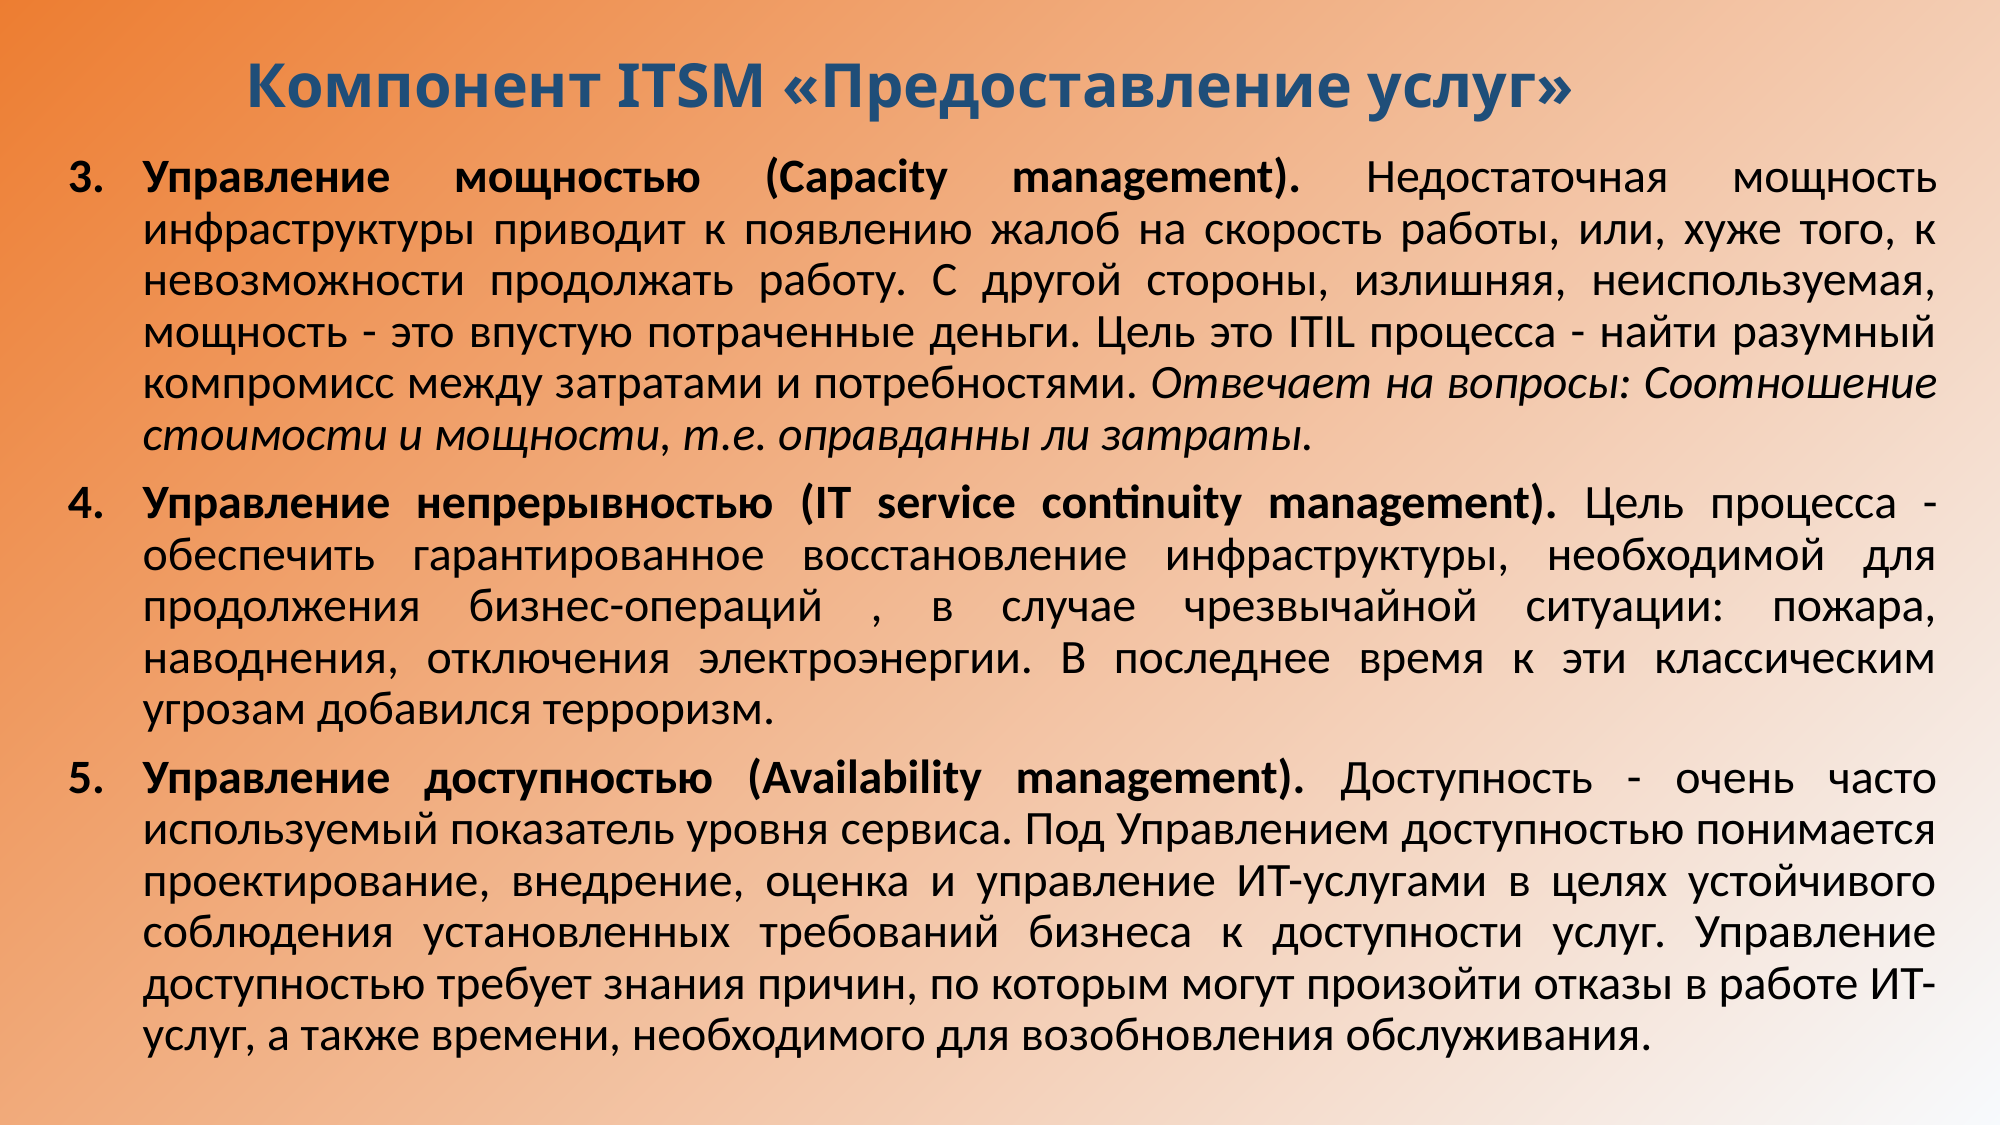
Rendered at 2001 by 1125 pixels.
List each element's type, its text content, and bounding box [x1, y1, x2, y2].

list Управление мощностью (Capacity management). Недостаточная мощность инфраструктуры приводит к появлению жалоб на скорость работы, или, хуже того, к невозможности продолжать работу. С другой стороны, излишняя, неиспользуемая, мощность - это впустую потраченные деньги. Цель это ITIL процесса - найти разумный компромисс между затратами и потребностями. Отвечает на вопросы: Соотношение стоимости и мощности, т.е. оправданны ли затраты. Управление непрерывностью (IT service continuity management). Цель процесса - обеспечить гарантированное восстановление инфраструктуры, необходимой для продолжения бизнес-операций , в случае чрезвычайной ситуации: пожара, наводнения, отключения электроэнергии. В последнее время к эти классическим угрозам добавился терроризм. Управление доступностью (Availability management). Доступность - очень часто используемый показатель уровня сервиса. Под Управлением доступностью понимается проектирование, внедрение, оценка и управление ИТ-услугами в целях устойчивого соблюдения установленных требований бизнеса к доступности услуг. Управление доступностью требует знания причин, по которым могут произойти отказы в работе ИТ-услуг, а также времени, необходимого для возобновления обслуживания. [52, 144, 1953, 1125]
text_box Компонент ITSM «Предоставление услуг» [230, 32, 1760, 145]
